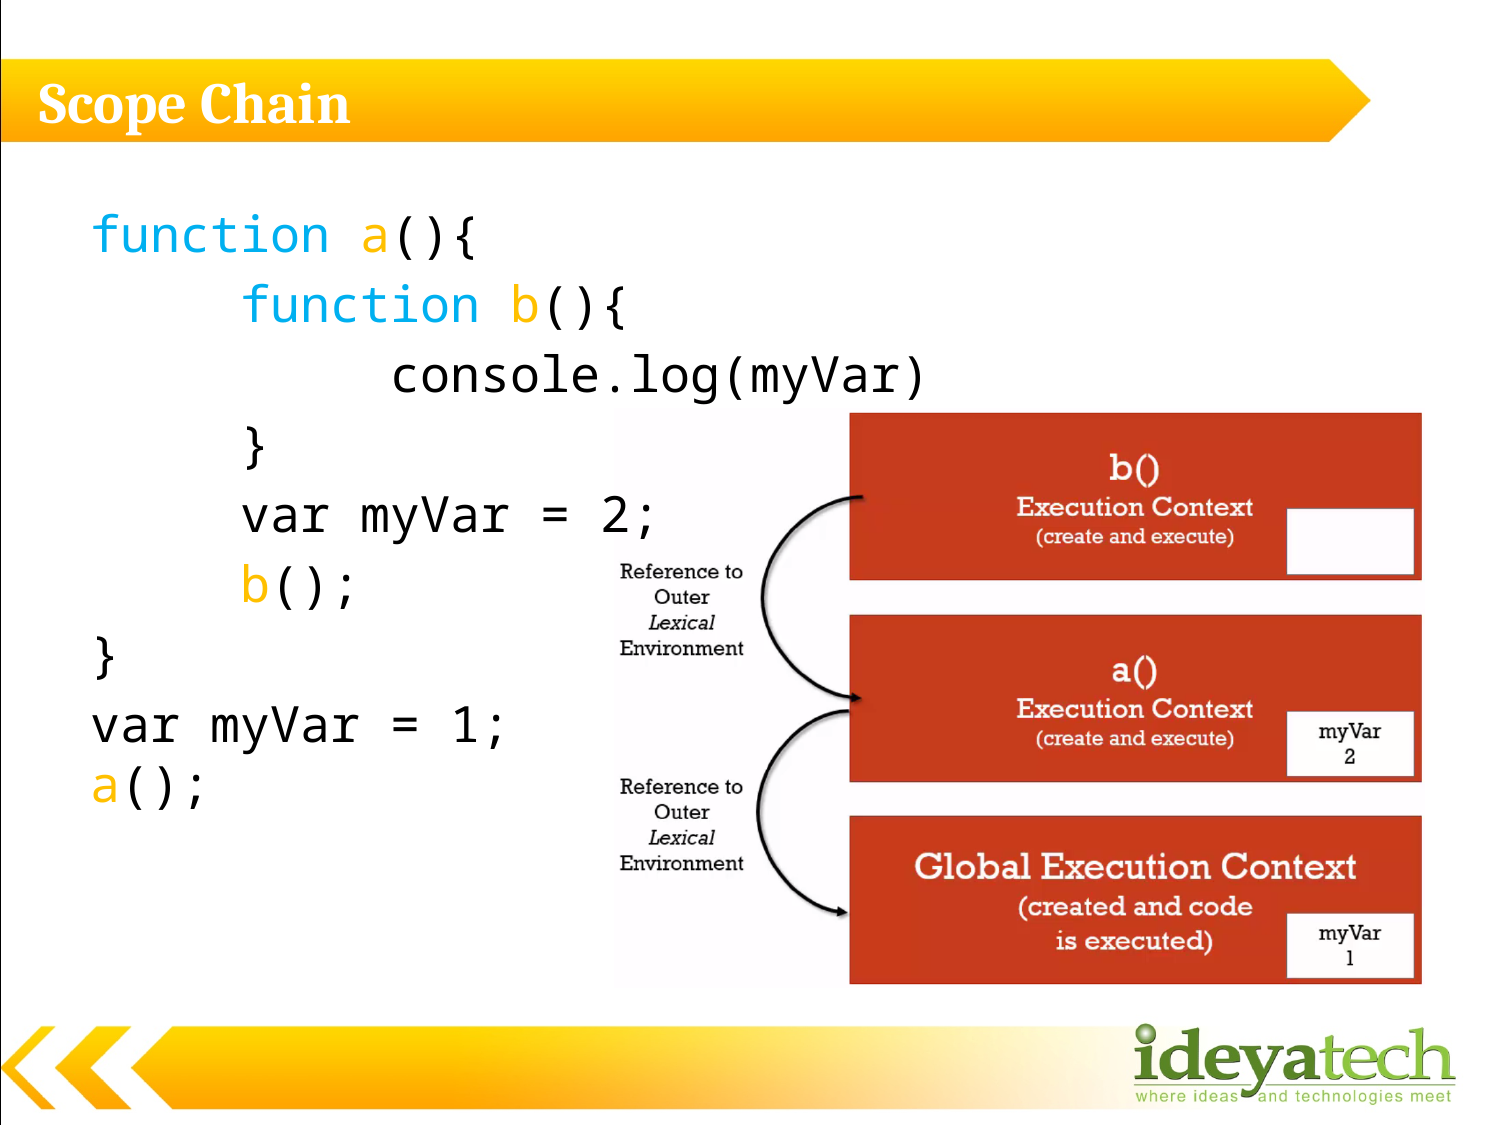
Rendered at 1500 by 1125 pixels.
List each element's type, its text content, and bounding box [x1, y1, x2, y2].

list function a(){ function b(){ console.log(myVar) } var myVar = 2; b(); } var myVar = 1; a(); [75, 187, 1425, 988]
picture [0, 0, 1500, 1125]
title Scope Chain [24, 50, 1300, 150]
